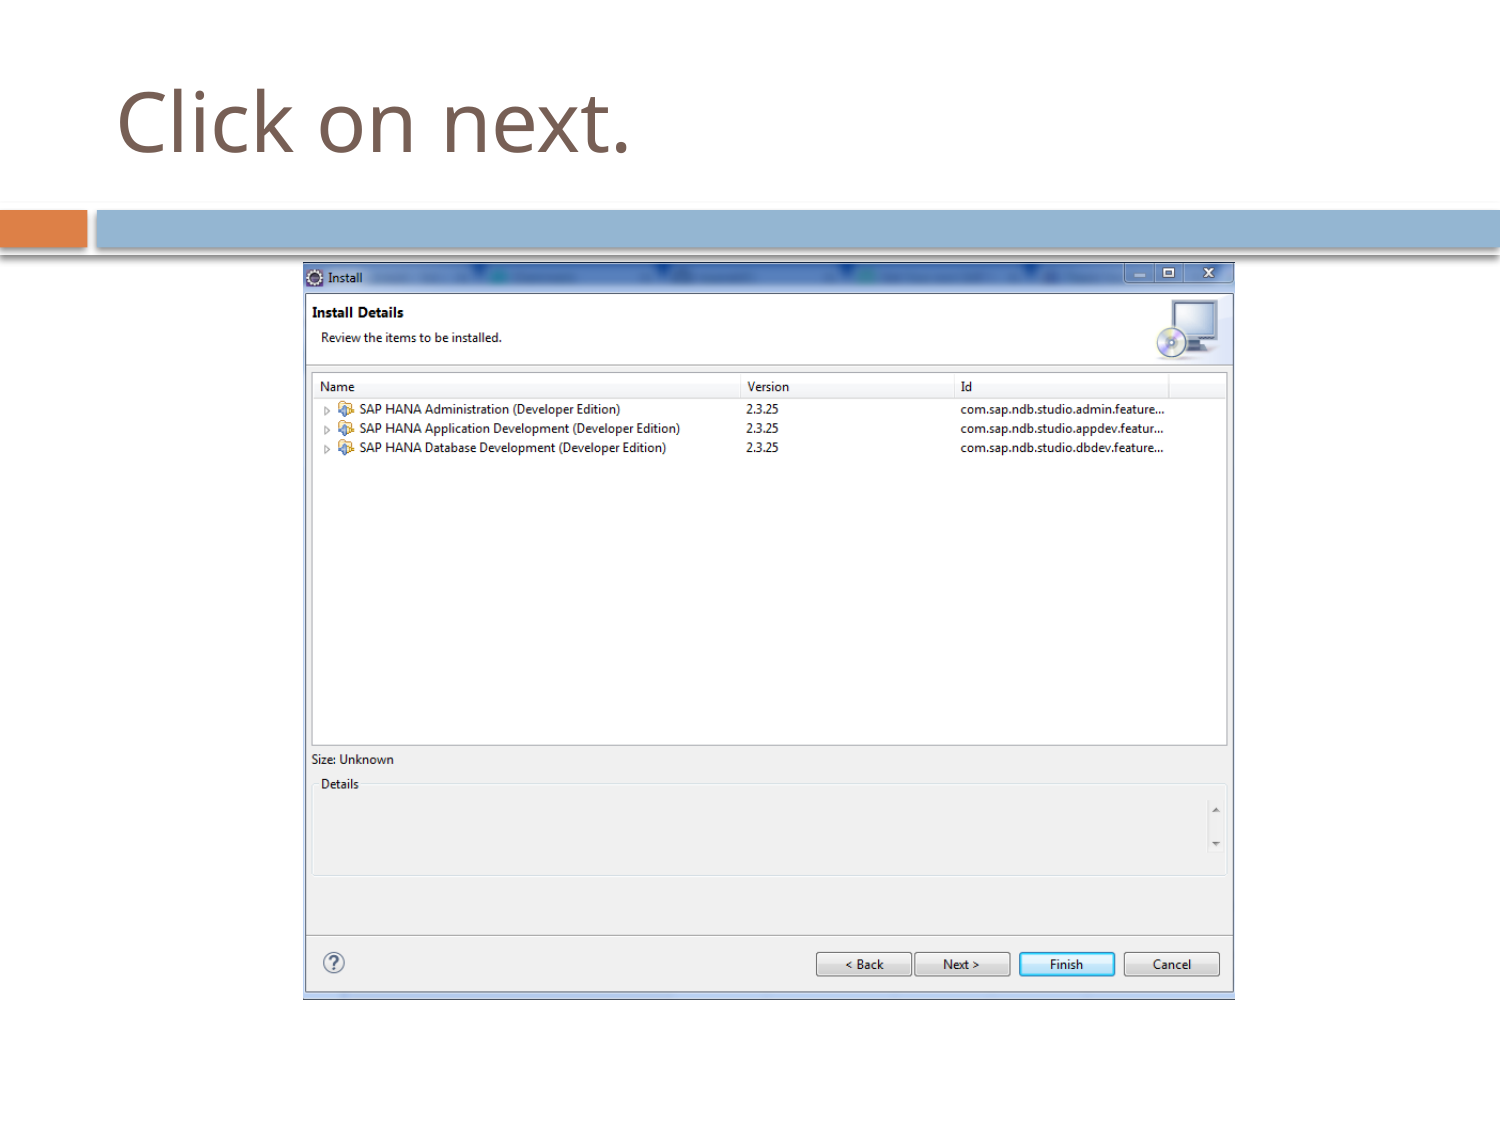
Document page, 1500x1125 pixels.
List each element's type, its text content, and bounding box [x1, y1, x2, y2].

title Click on next. [100, 37, 1438, 200]
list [303, 262, 1235, 1001]
